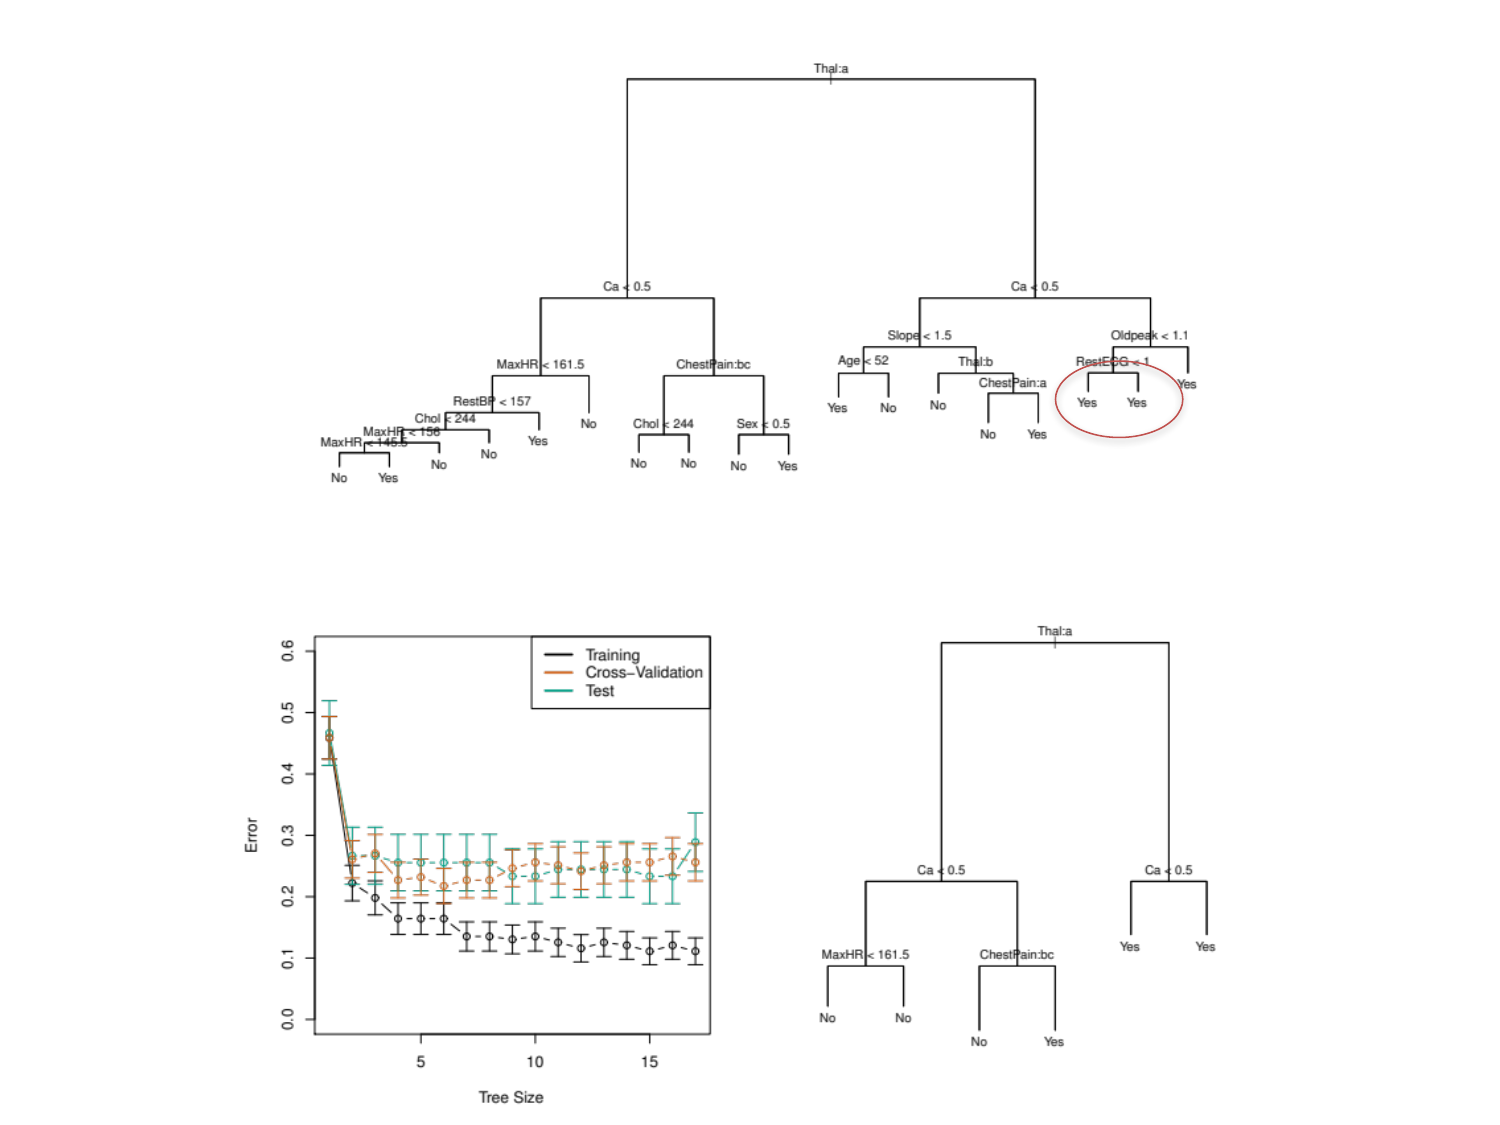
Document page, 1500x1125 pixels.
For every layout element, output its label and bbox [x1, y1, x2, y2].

picture [241, 0, 1255, 1125]
